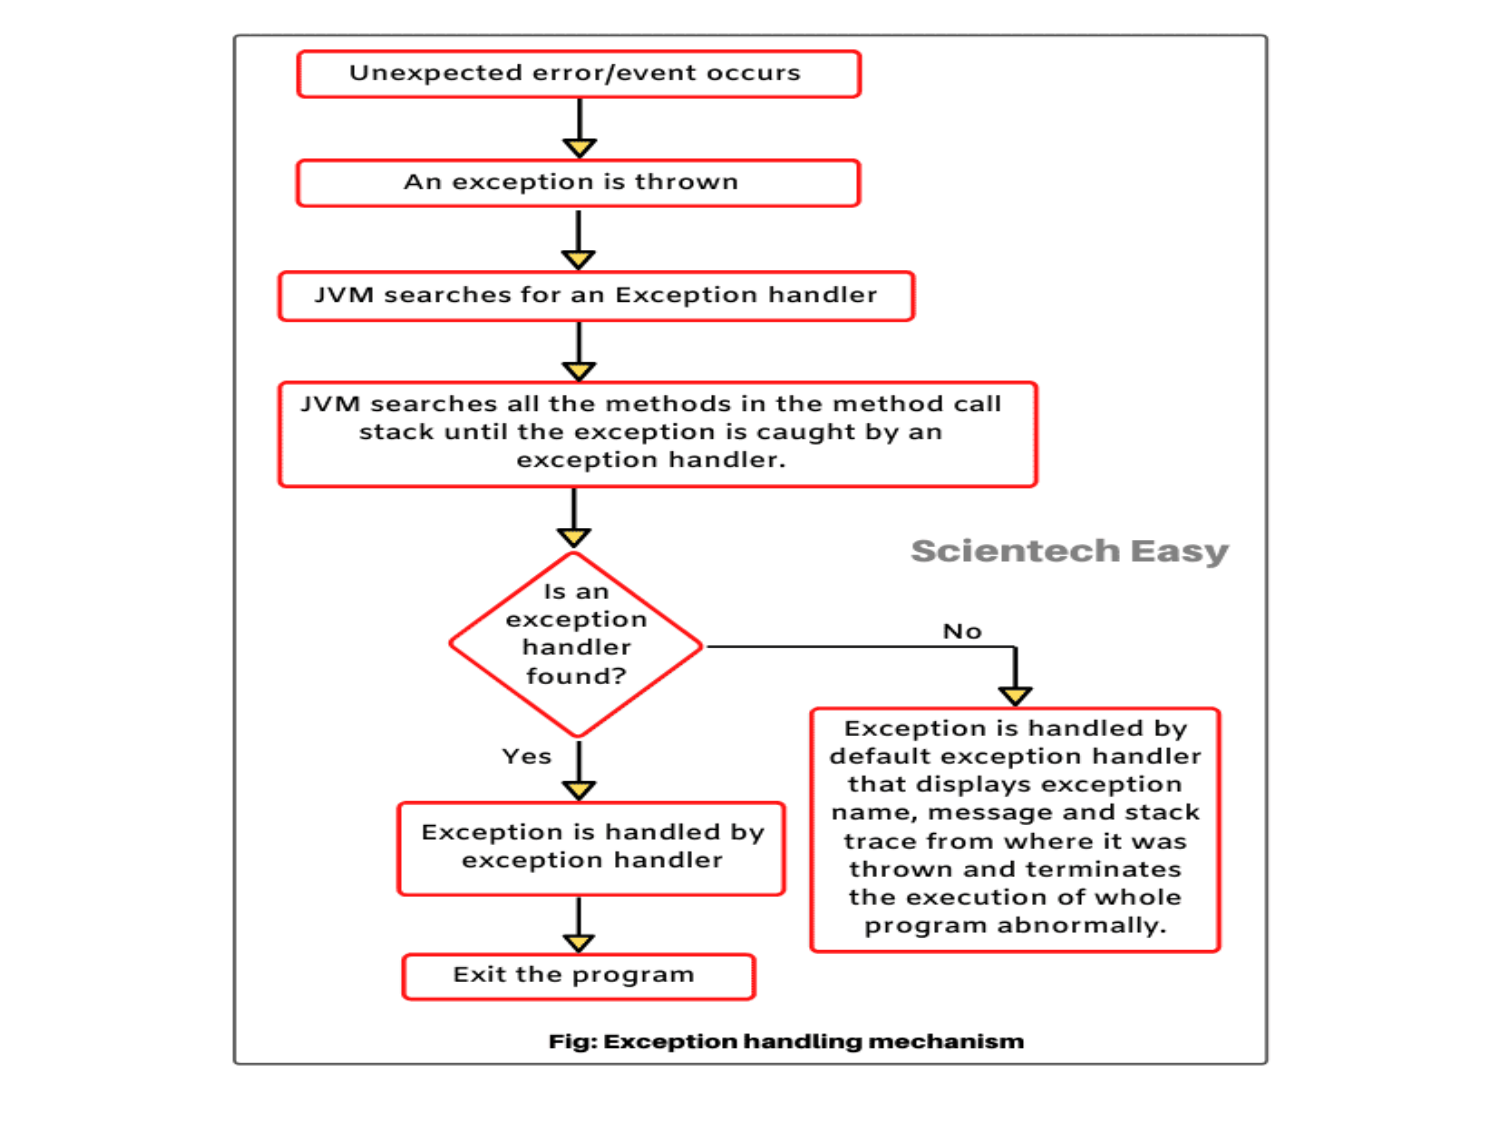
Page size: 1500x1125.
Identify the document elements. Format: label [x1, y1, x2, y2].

picture [206, 18, 1294, 1083]
